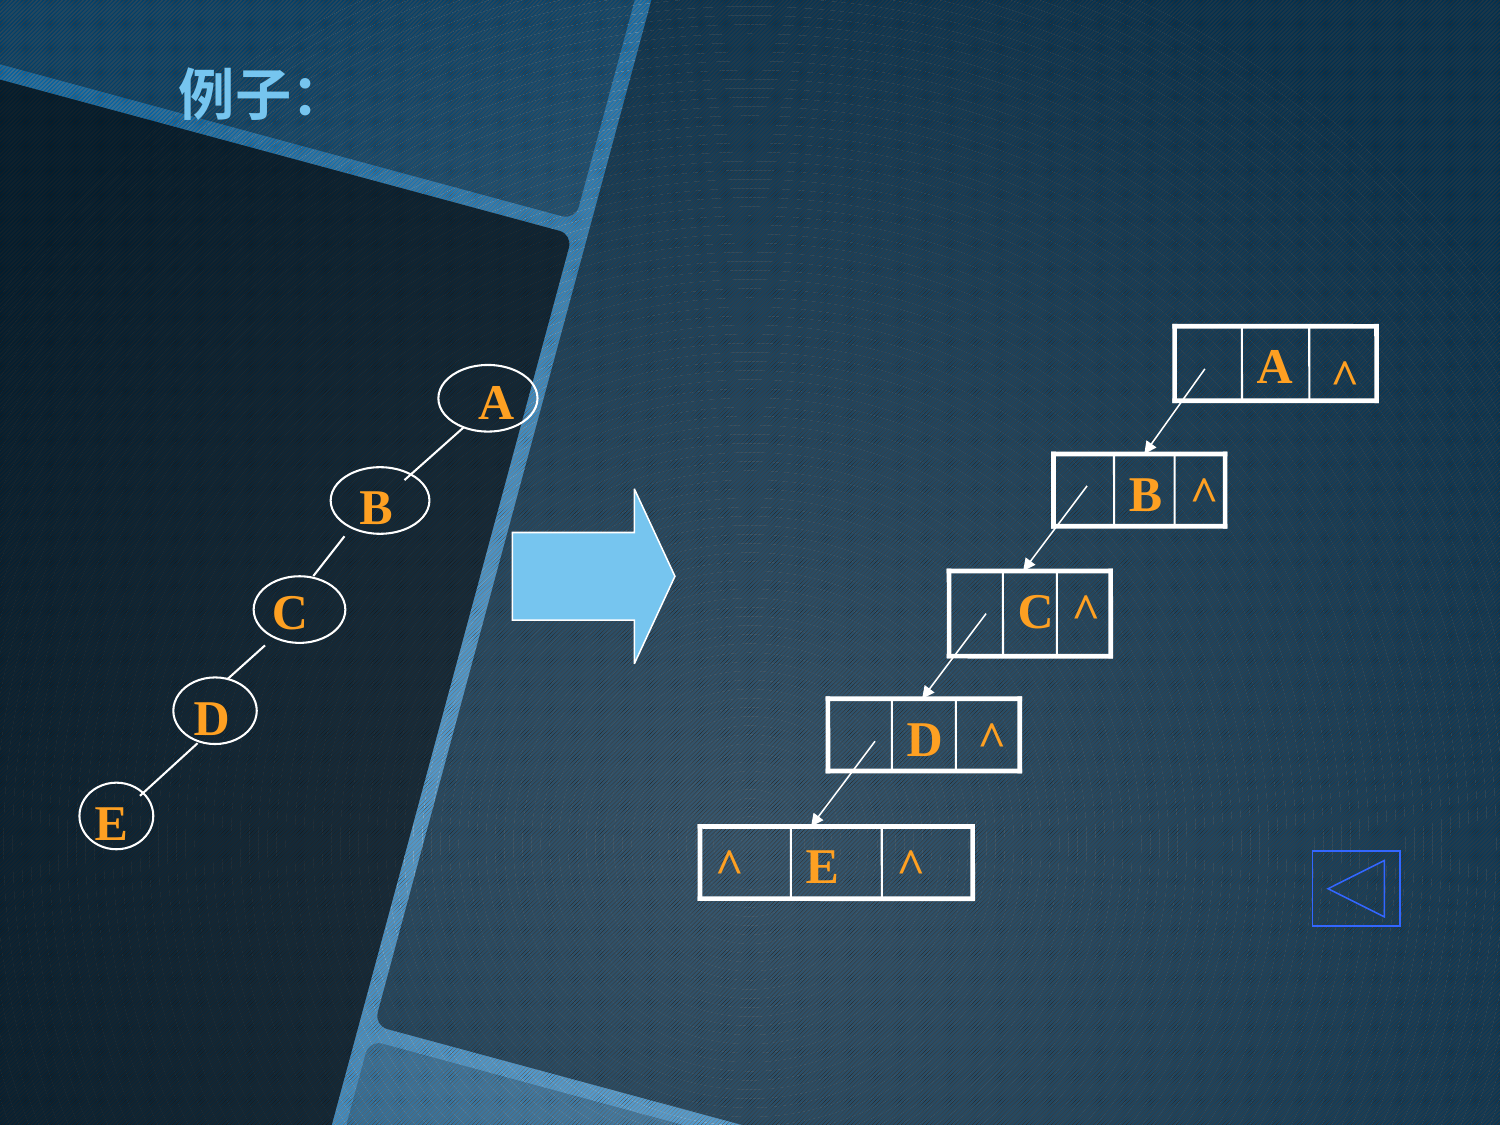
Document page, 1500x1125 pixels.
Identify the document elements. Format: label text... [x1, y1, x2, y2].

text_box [699, 325, 1384, 900]
title 例子： [105, 51, 376, 135]
text_box [547, 488, 675, 664]
text_box [1312, 851, 1400, 927]
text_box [78, 361, 538, 859]
